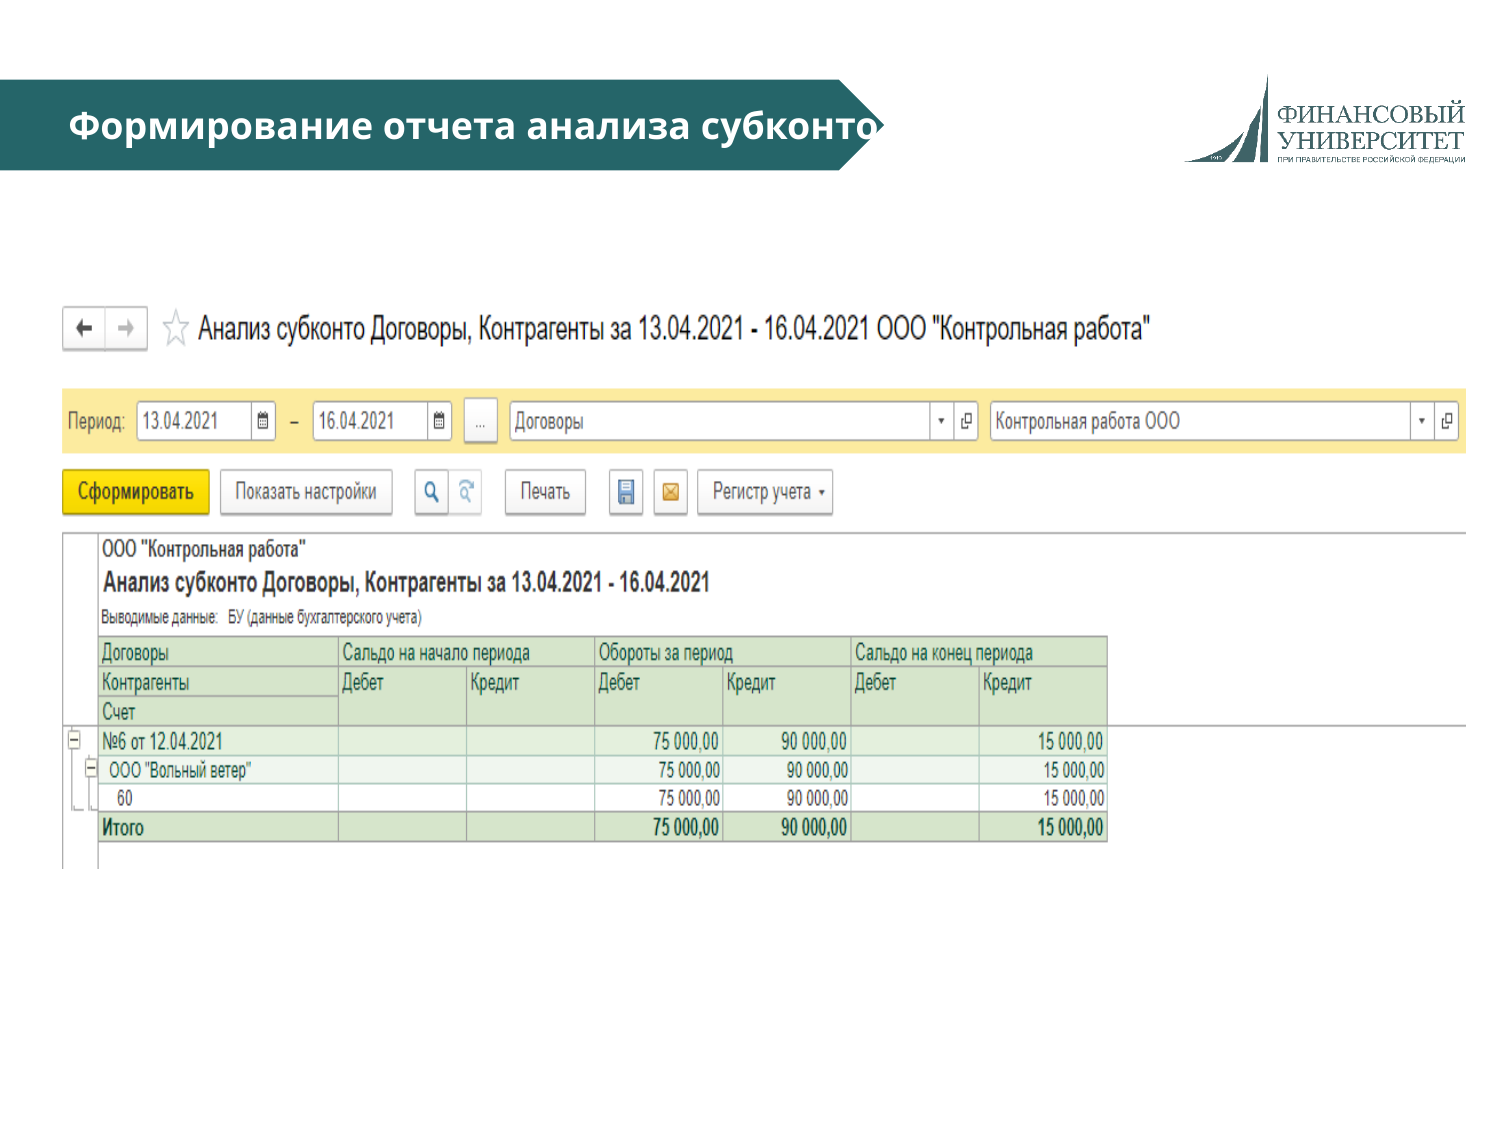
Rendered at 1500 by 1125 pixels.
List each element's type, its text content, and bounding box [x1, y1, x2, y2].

text_box [0, 78, 856, 172]
picture [1182, 70, 1466, 171]
picture [53, 296, 1466, 869]
text_box Формирование отчета анализа субконто [53, 94, 895, 155]
